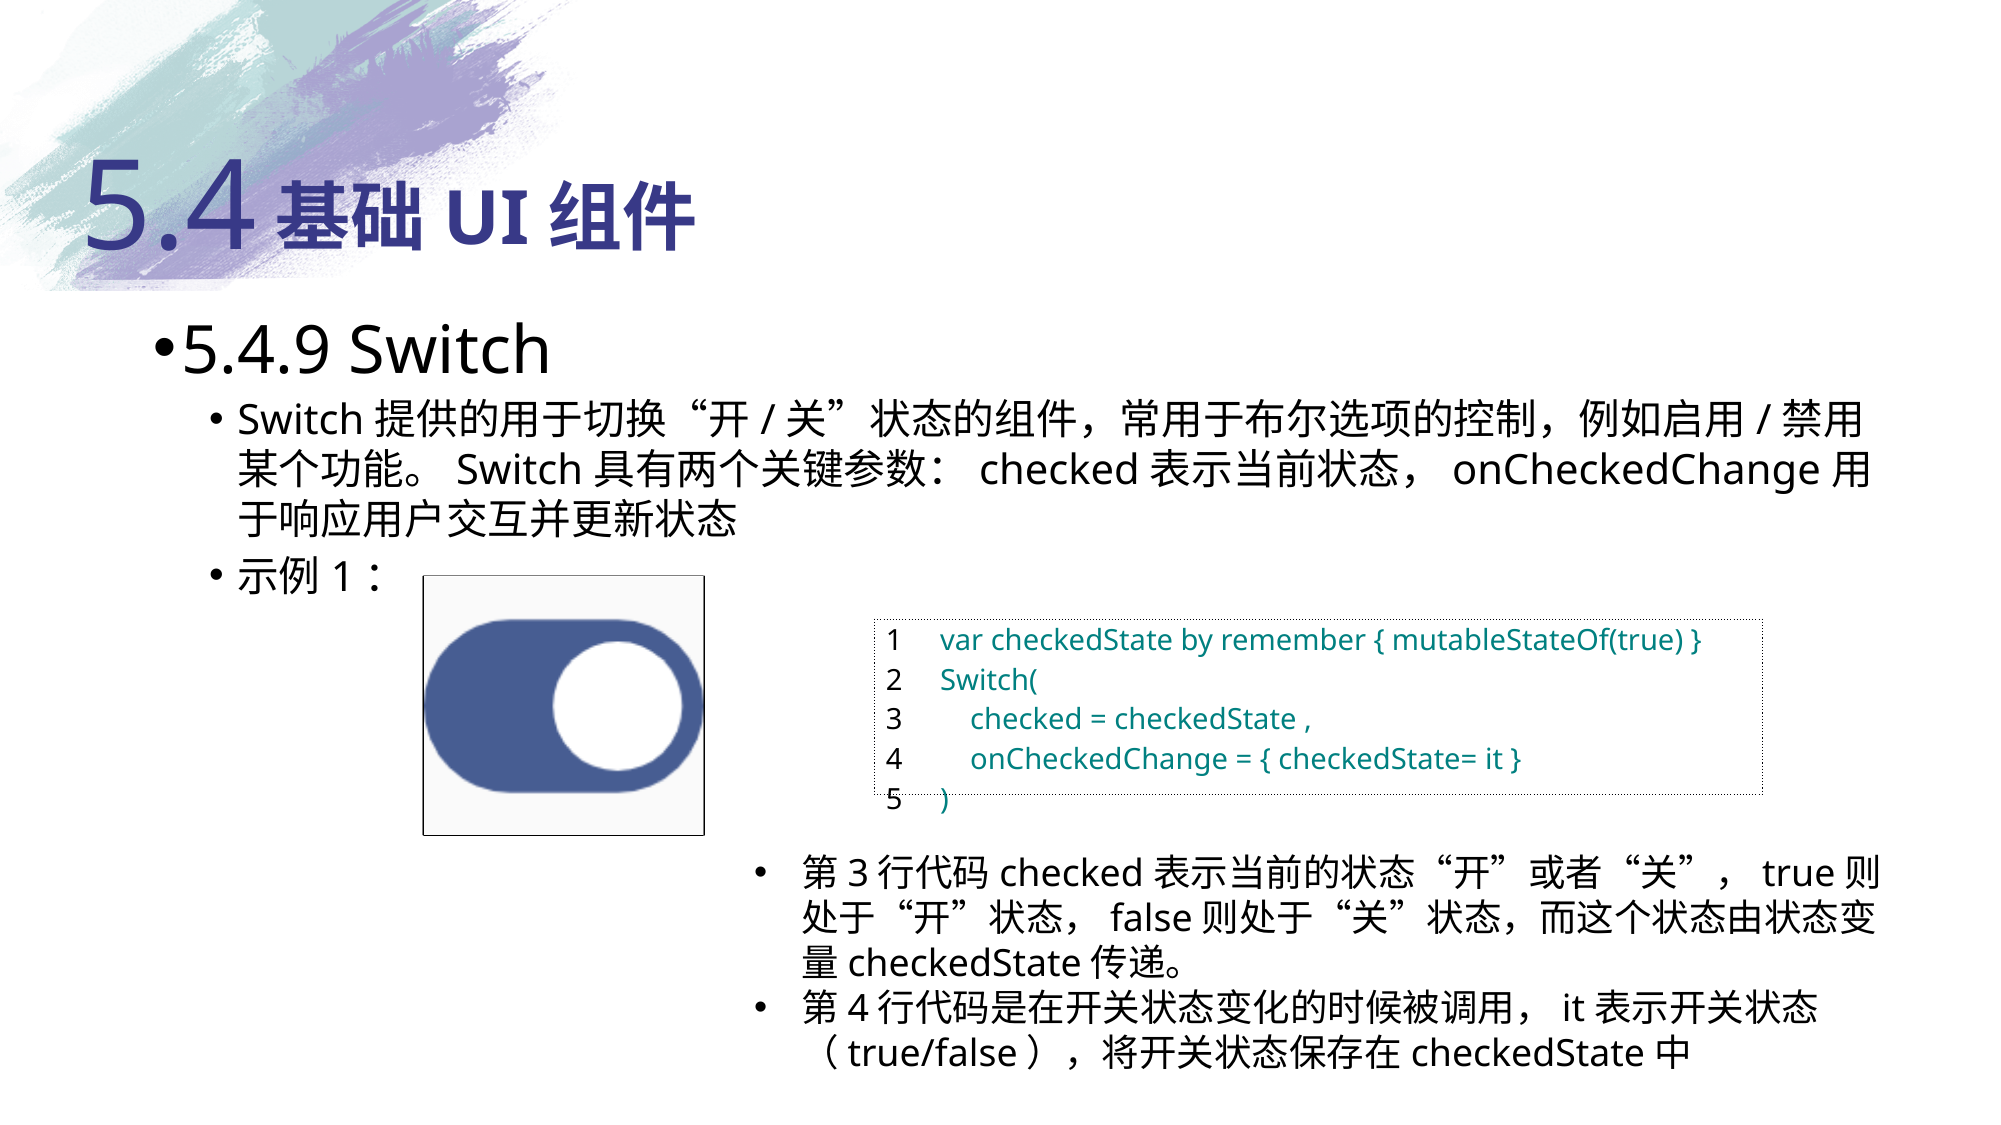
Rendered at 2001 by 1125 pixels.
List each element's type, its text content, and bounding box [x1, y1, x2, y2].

table_header 1 var checkedState by remember { mutableStateOf(true) } 2 Switch( 3 checked = checkedState , 4 onCheckedChange = { checkedState= it } 5 ) [875, 619, 1762, 794]
text_box 基础UI组件 [638, 162, 1427, 268]
picture [0, 0, 638, 291]
text_box 5.4.9 Switch Switch提供的用于切换“开/关”状态的组件，常用于布尔选项的控制，例如启用/禁用某个功能。Switch具有两个关键参数：checked表示当前状态，onCheckedChange用于响应用户交互并更新状态 示例1： [96, 336, 1898, 478]
text_box 第3行代码checked表示当前的状态“开”或者“关”，true则处于“开”状态，false则处于“关”状态，而这个状态由状态变量checkedState传递。 第4行代码是在开关状态变化的时候被调用，it表示开关状态（true/false），将开关状态保存在checkedState中 [739, 841, 1898, 1082]
picture [416, 571, 720, 842]
